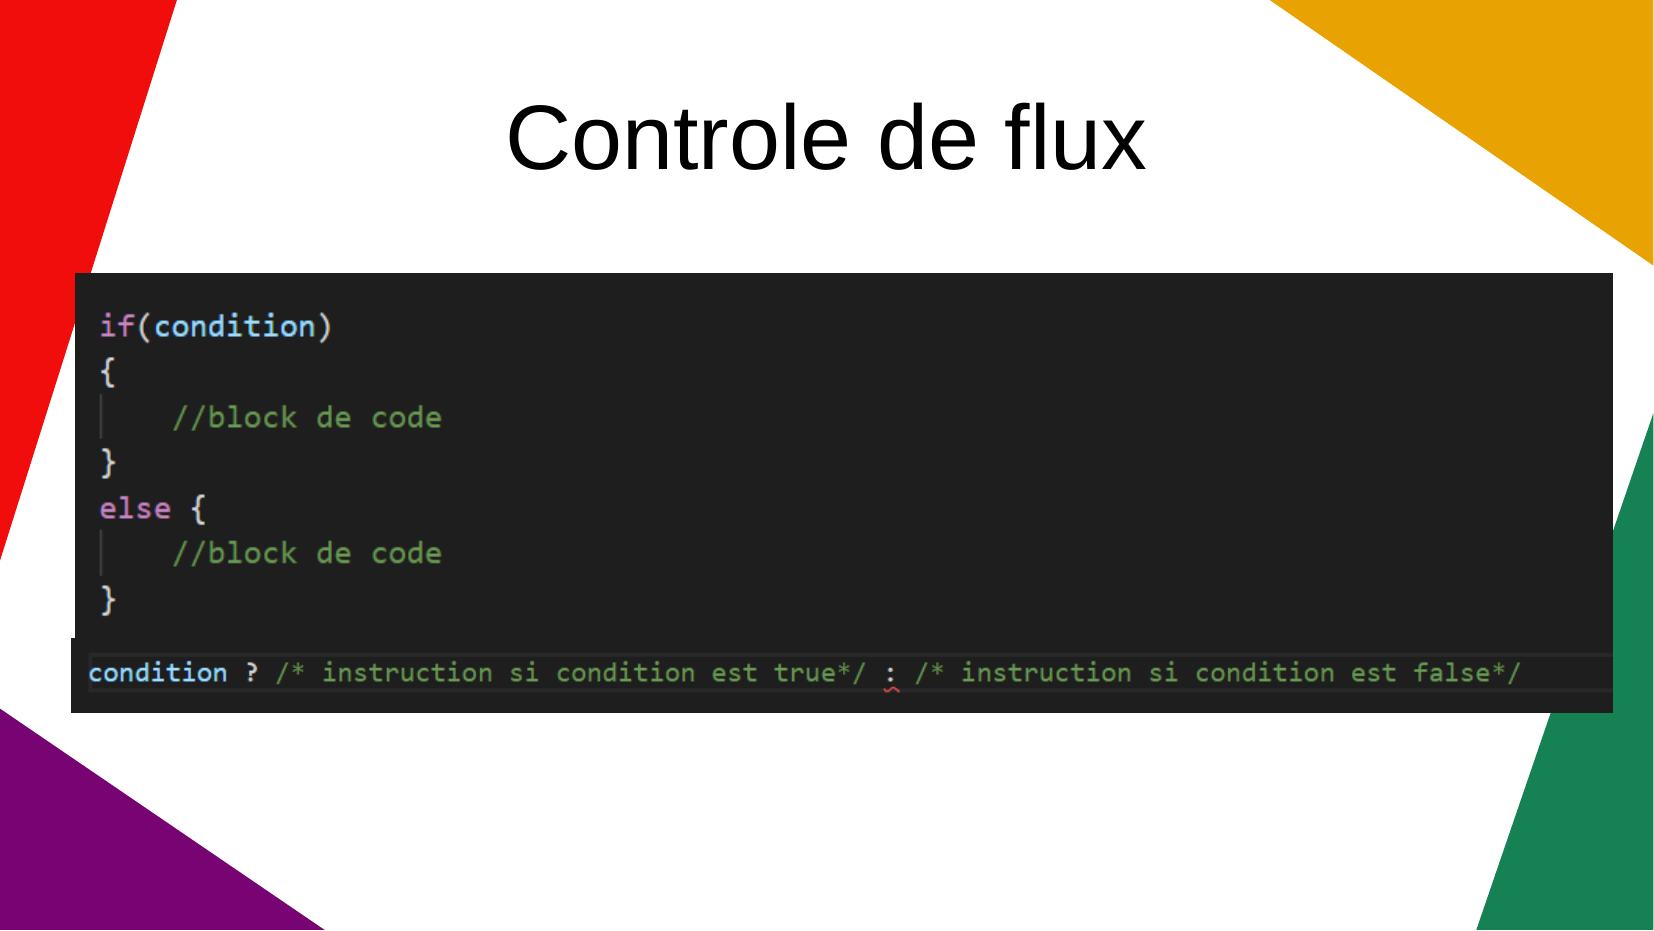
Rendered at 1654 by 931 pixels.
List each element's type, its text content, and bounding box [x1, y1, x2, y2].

title Controle de flux [118, 59, 1536, 207]
picture [71, 273, 1613, 713]
